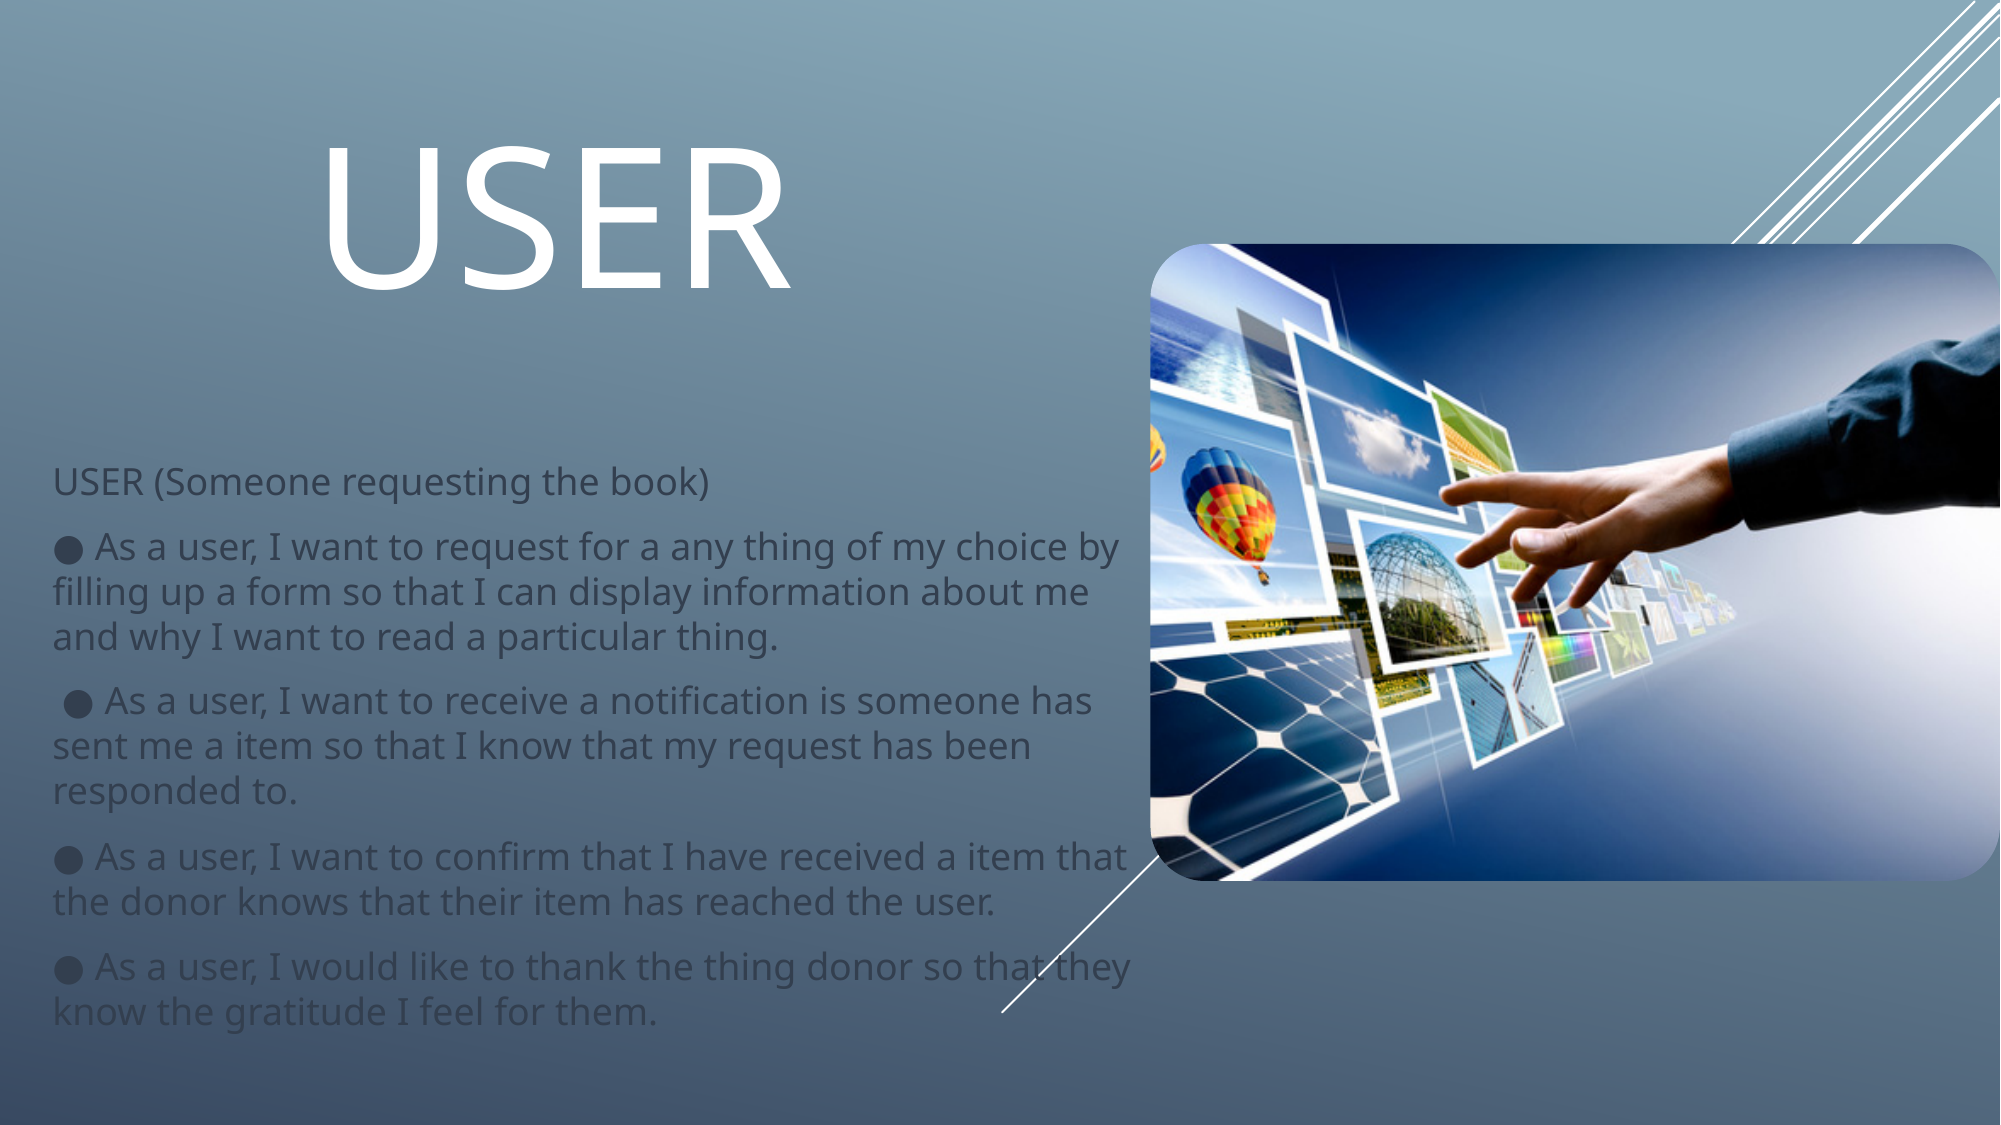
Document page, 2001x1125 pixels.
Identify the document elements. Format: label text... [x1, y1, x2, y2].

picture [1150, 243, 2000, 882]
title user [297, 84, 1784, 336]
subtitle USER (Someone requesting the book) ● As a user, I want to request for a any thing of my choice by filling up a form so that I can display information about me and why I want to read a particular thing. ● As a user, I want to receive a notification is someone has sent me a item so that I know that my request has been responded to. ● As a user, I want to confirm that I have received a item that the donor knows that their item has reached the user. ● As a user, I would like to thank the thing donor so that they know the gratitude I feel for them. [37, 449, 1151, 1034]
